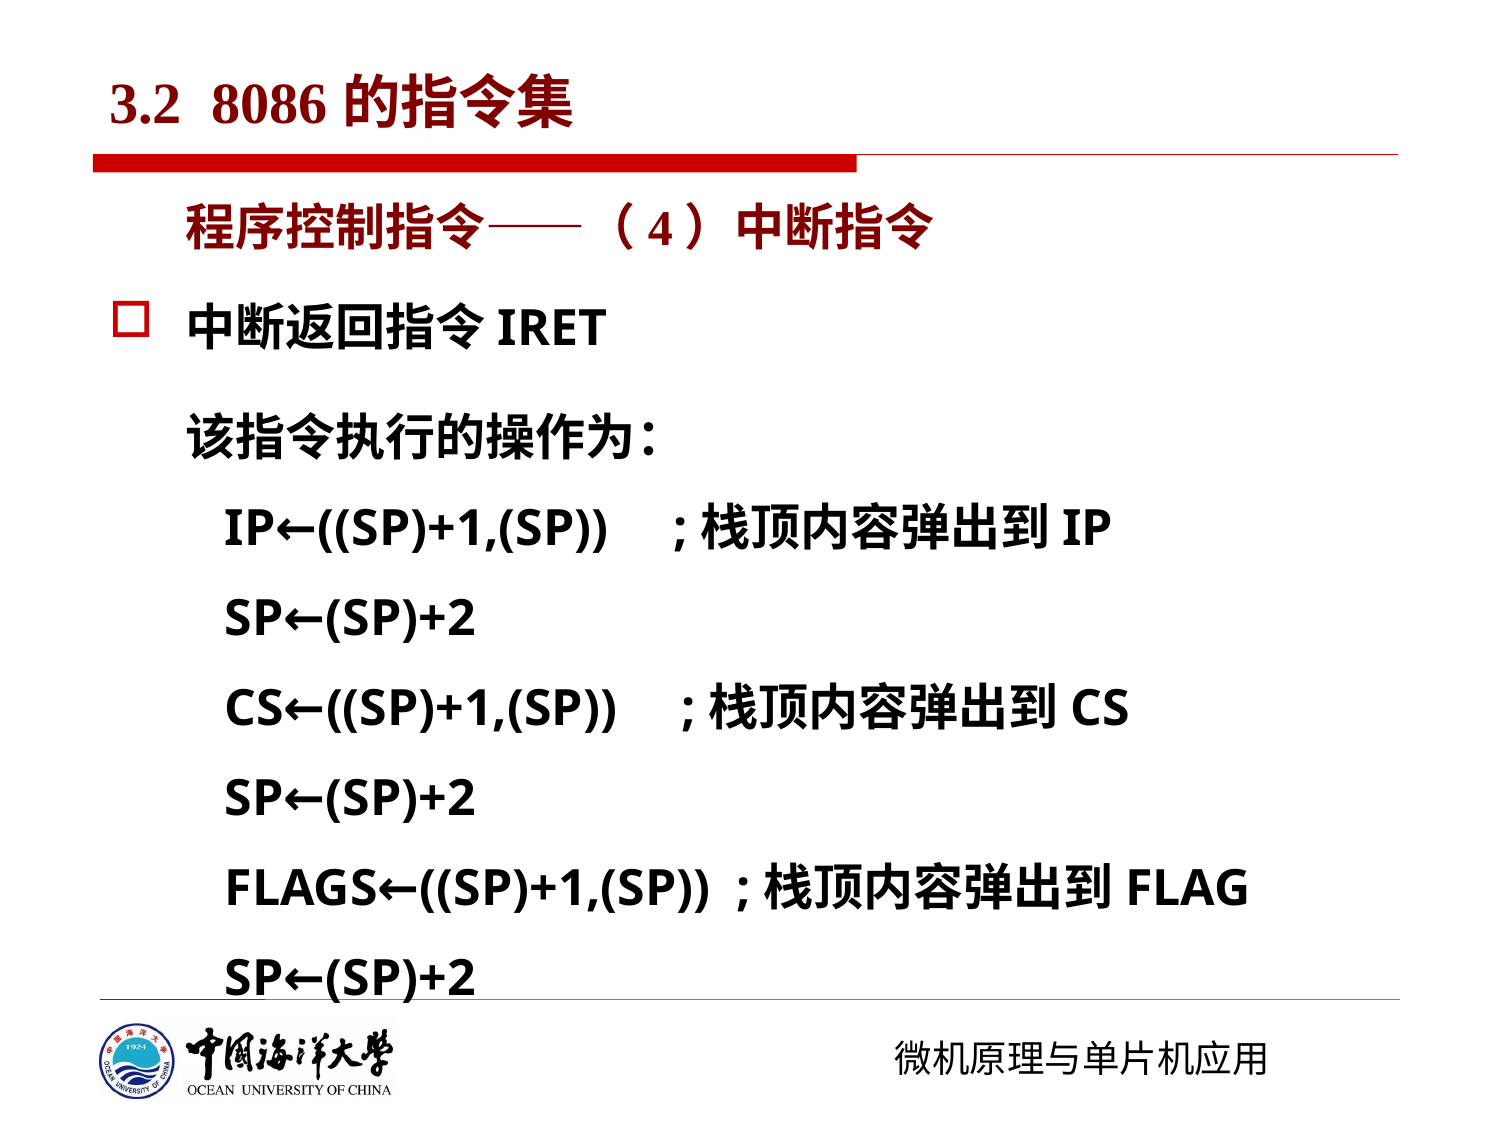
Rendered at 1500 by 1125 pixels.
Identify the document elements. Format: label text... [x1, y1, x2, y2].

list 程序控制指令——（4）中断指令 中断返回指令IRET 该指令执行的操作为： IP←((SP)+1,(SP)) ;栈顶内容弹出到IP SP←(SP)+2 CS←((SP)+1,(SP)) ;栈顶内容弹出到CS SP←(SP)+2 FLAGS←((SP)+1,(SP)) ;栈顶内容弹出到FLAG SP←(SP)+2 [93, 172, 1407, 1000]
picture [99, 1017, 396, 1099]
title 3.2 8086的指令集 [94, 30, 1407, 143]
